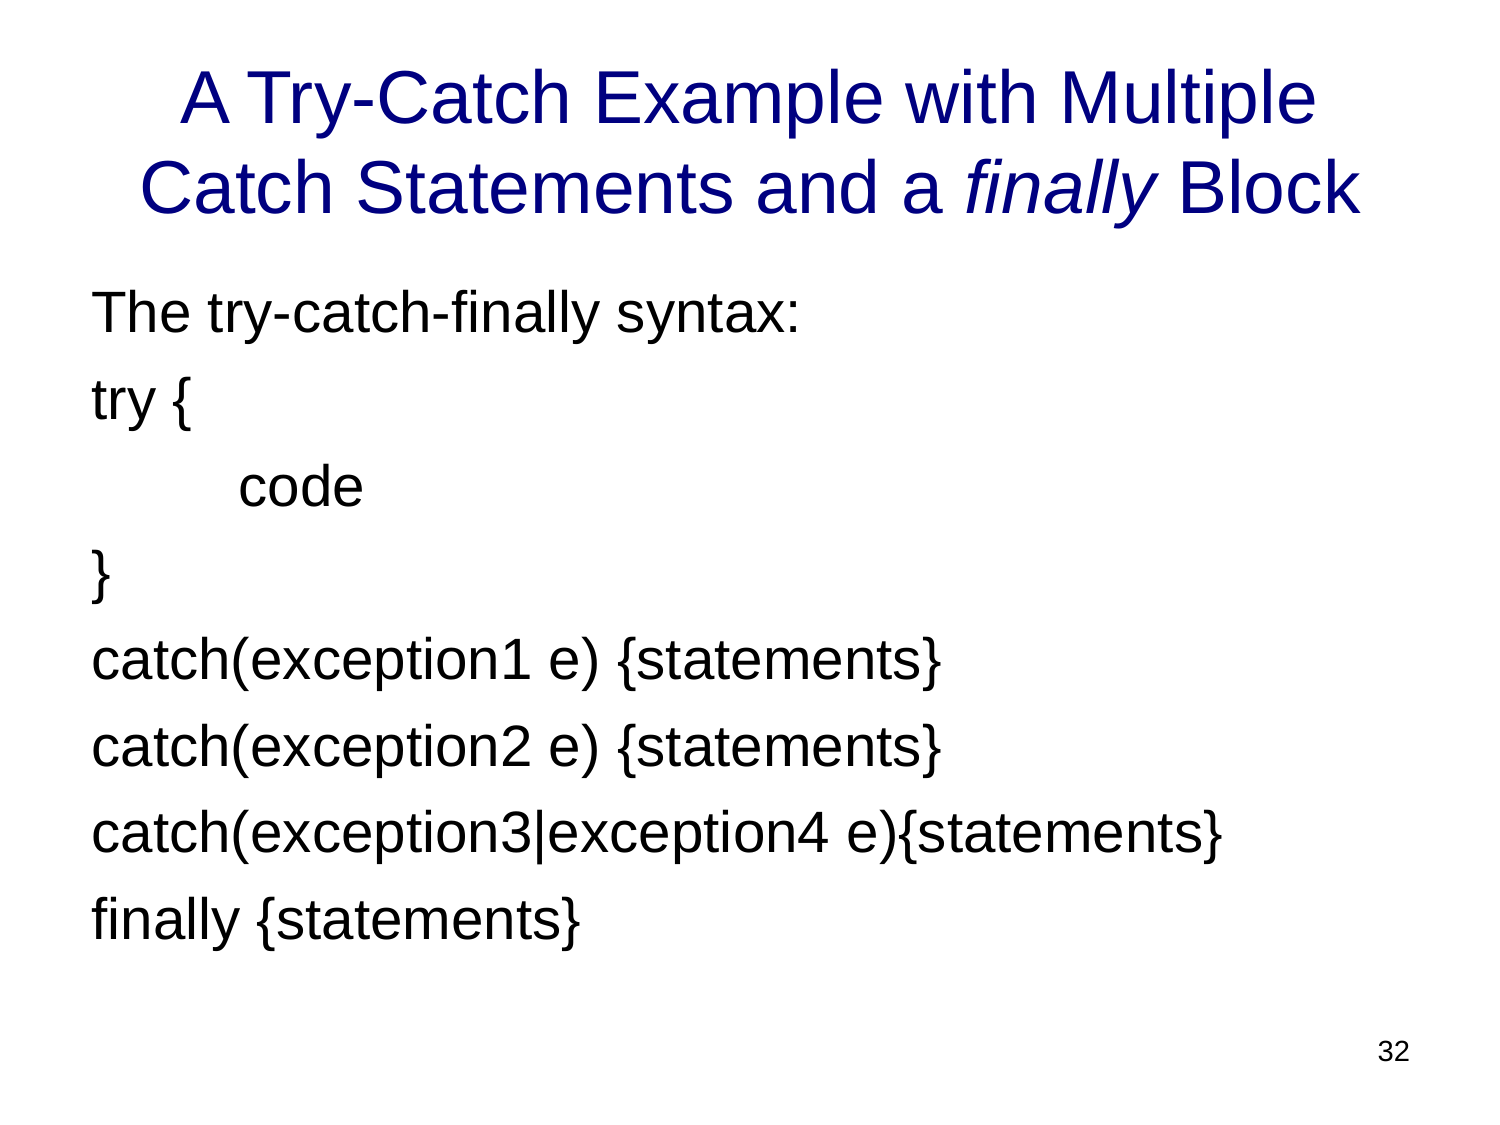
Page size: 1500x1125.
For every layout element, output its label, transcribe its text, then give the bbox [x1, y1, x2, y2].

text_box A Try-Catch Example with Multiple Catch Statements and a finally Block [74, 45, 1425, 233]
text_box The try-catch-finally syntax: try { code } catch(exception1 e) {statements} catch(exception2 e) {statements} catch(exception3|exception4 e){statements} finally {statements} [76, 267, 1424, 1010]
text_box 32 [1074, 1024, 1425, 1103]
